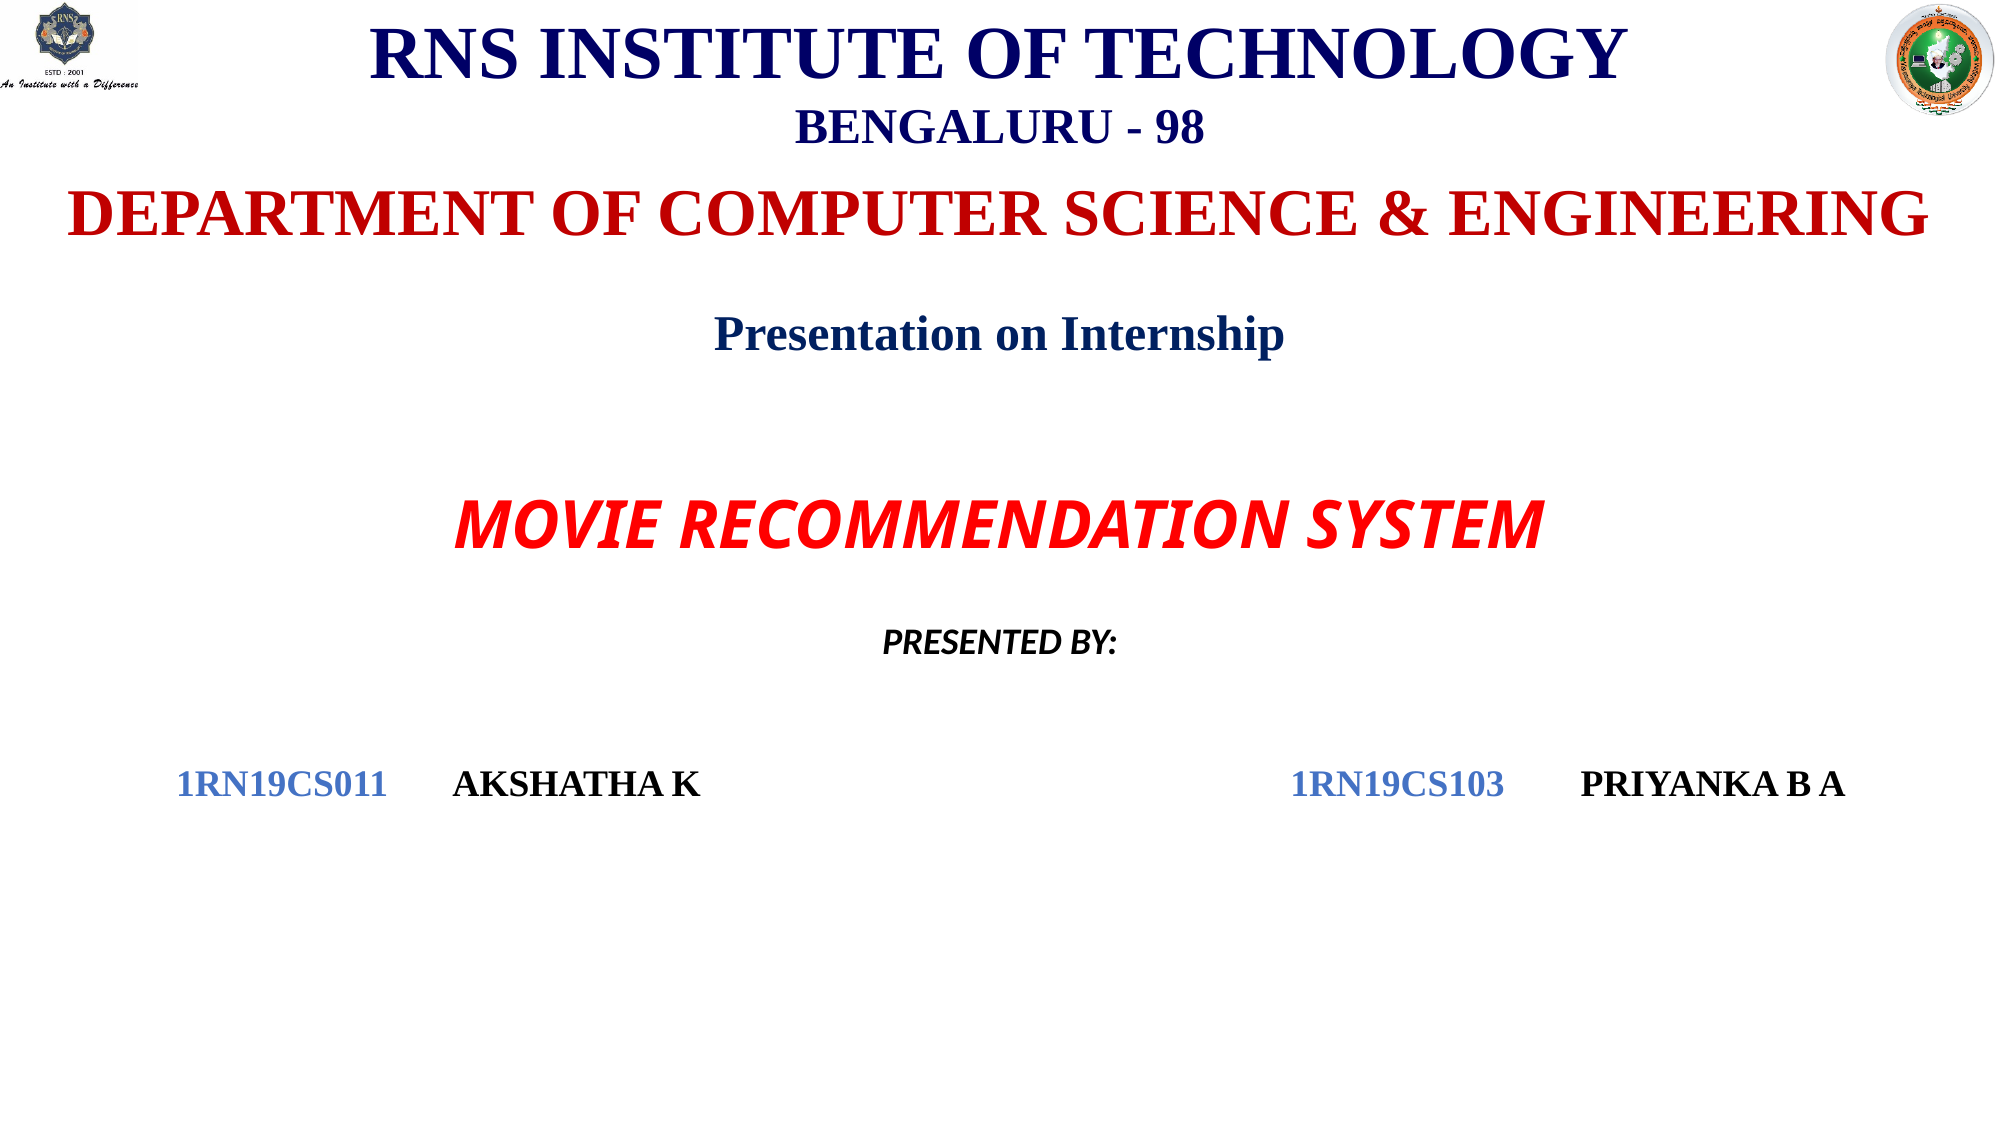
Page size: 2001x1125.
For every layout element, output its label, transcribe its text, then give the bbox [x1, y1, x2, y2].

text_box PRESENTED BY: [787, 609, 1213, 670]
text_box 1RN19CS103 PRIYANKA B A [1275, 751, 1867, 811]
text_box RNS INSTITUTE OF TECHNOLOGY BENGALURU - 98 [0, 0, 2000, 161]
text_box 1RN19CS011 AKSHATHA K [161, 751, 729, 812]
text_box Presentation on Internship [444, 292, 1556, 368]
title MOVIE RECOMMENDATION SYSTEM [0, 439, 2000, 651]
text_box DEPARTMENT OF COMPUTER SCIENCE & ENGINEERING [0, 161, 2000, 257]
